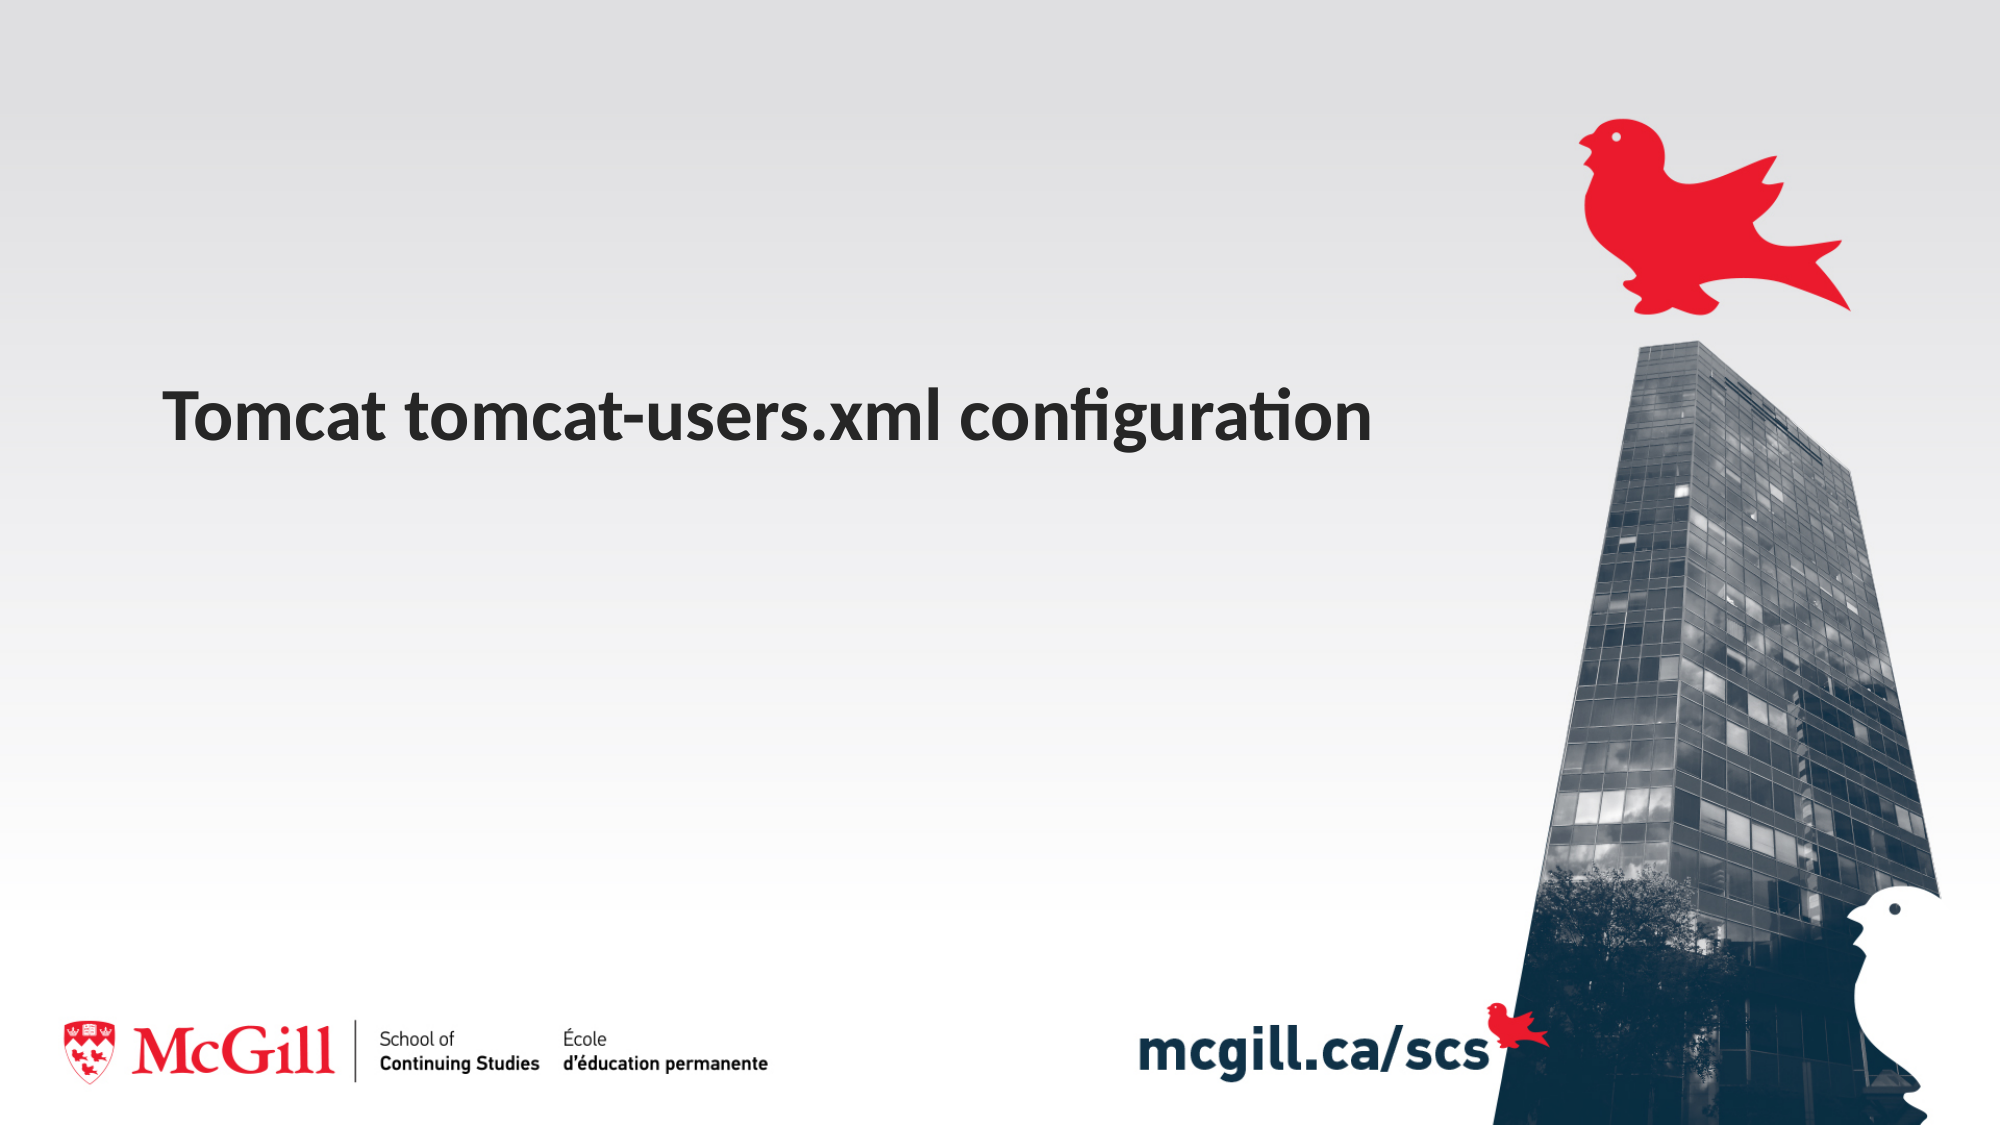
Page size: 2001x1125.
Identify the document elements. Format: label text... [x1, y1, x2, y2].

picture [0, 0, 2000, 1125]
title Tomcat tomcat-users.xml configuration [0, 0, 1538, 825]
